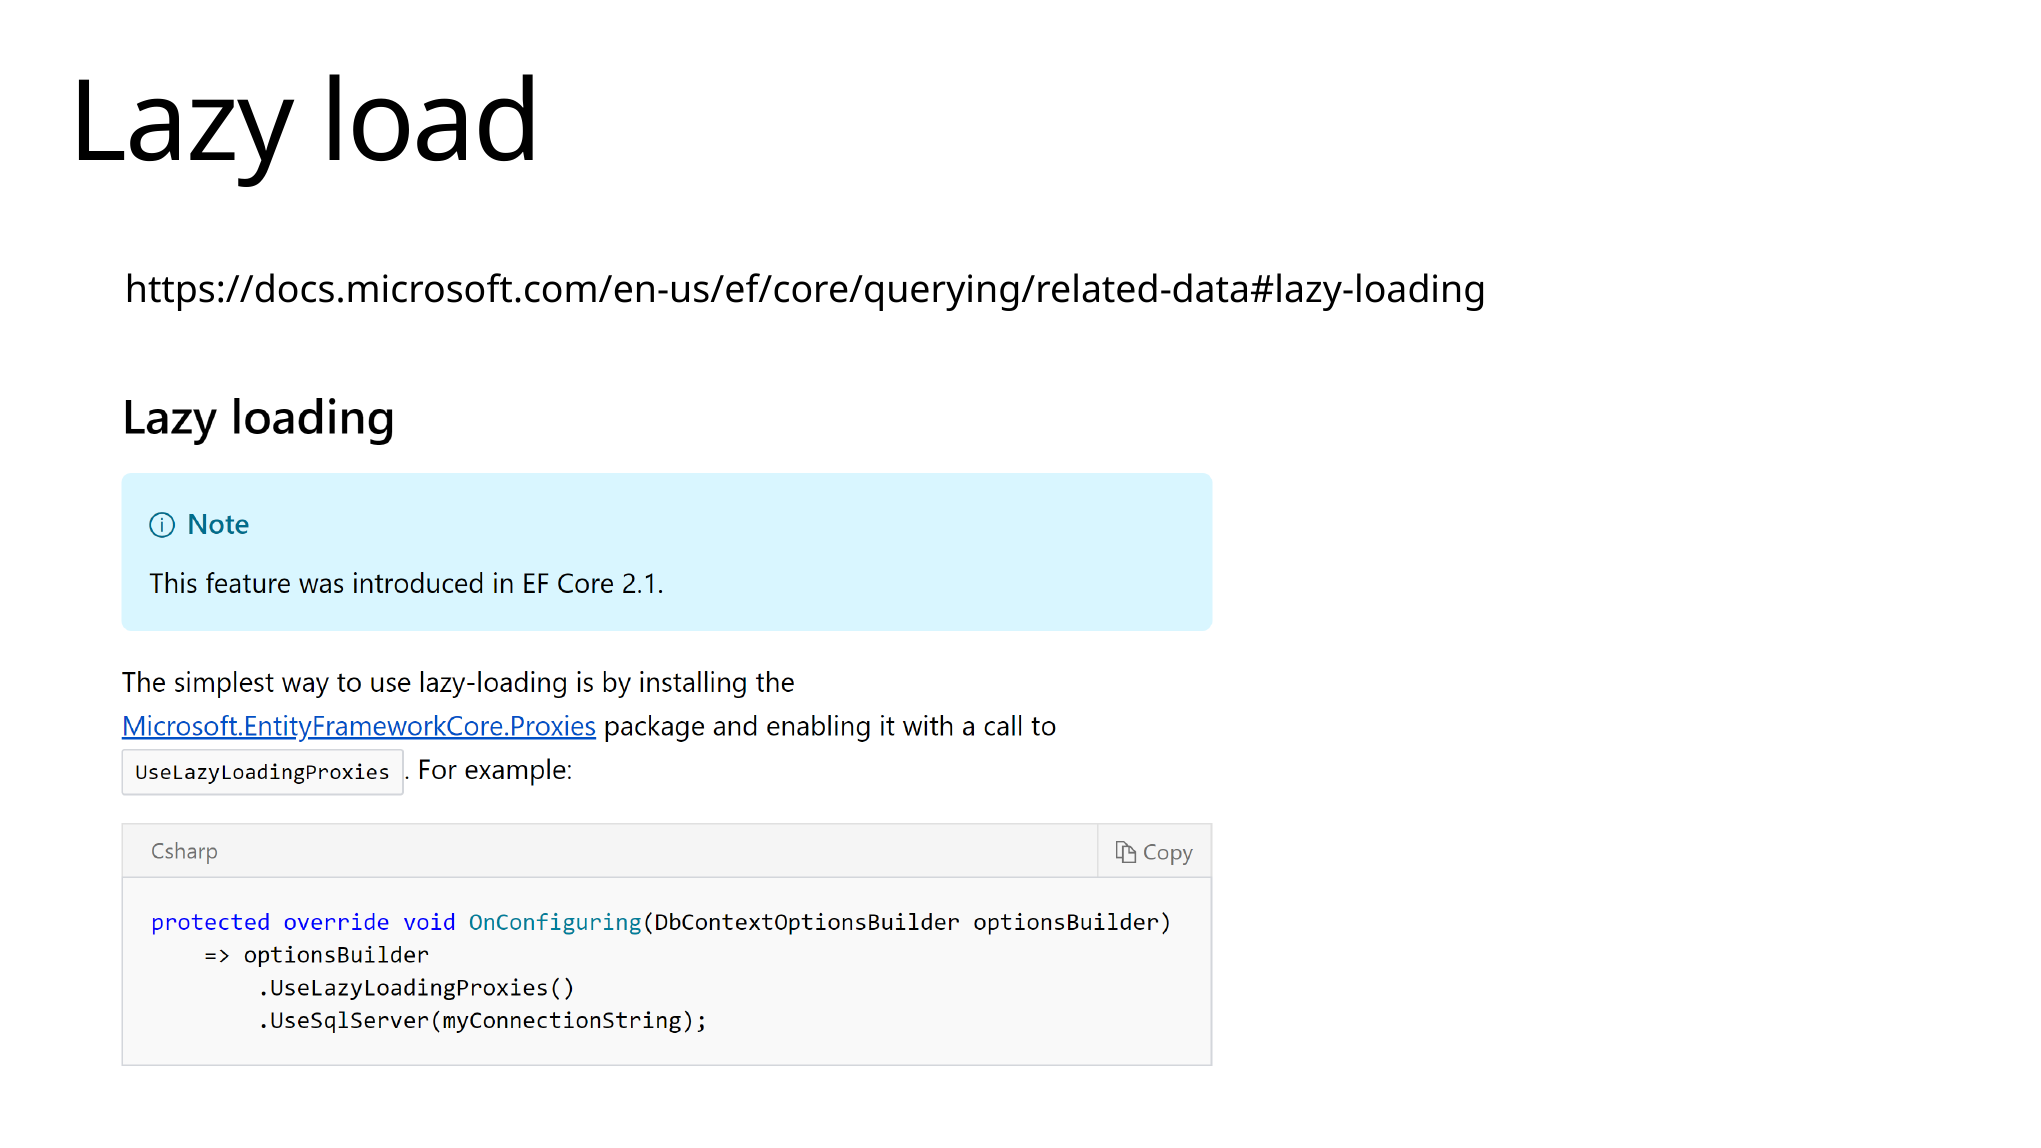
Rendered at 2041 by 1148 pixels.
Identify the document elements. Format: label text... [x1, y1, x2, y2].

title Lazy load [45, 48, 1996, 199]
picture [112, 391, 1223, 1075]
text_box https://docs.microsoft.com/en-us/ef/core/querying/related-data#lazy-loading [110, 257, 1953, 318]
